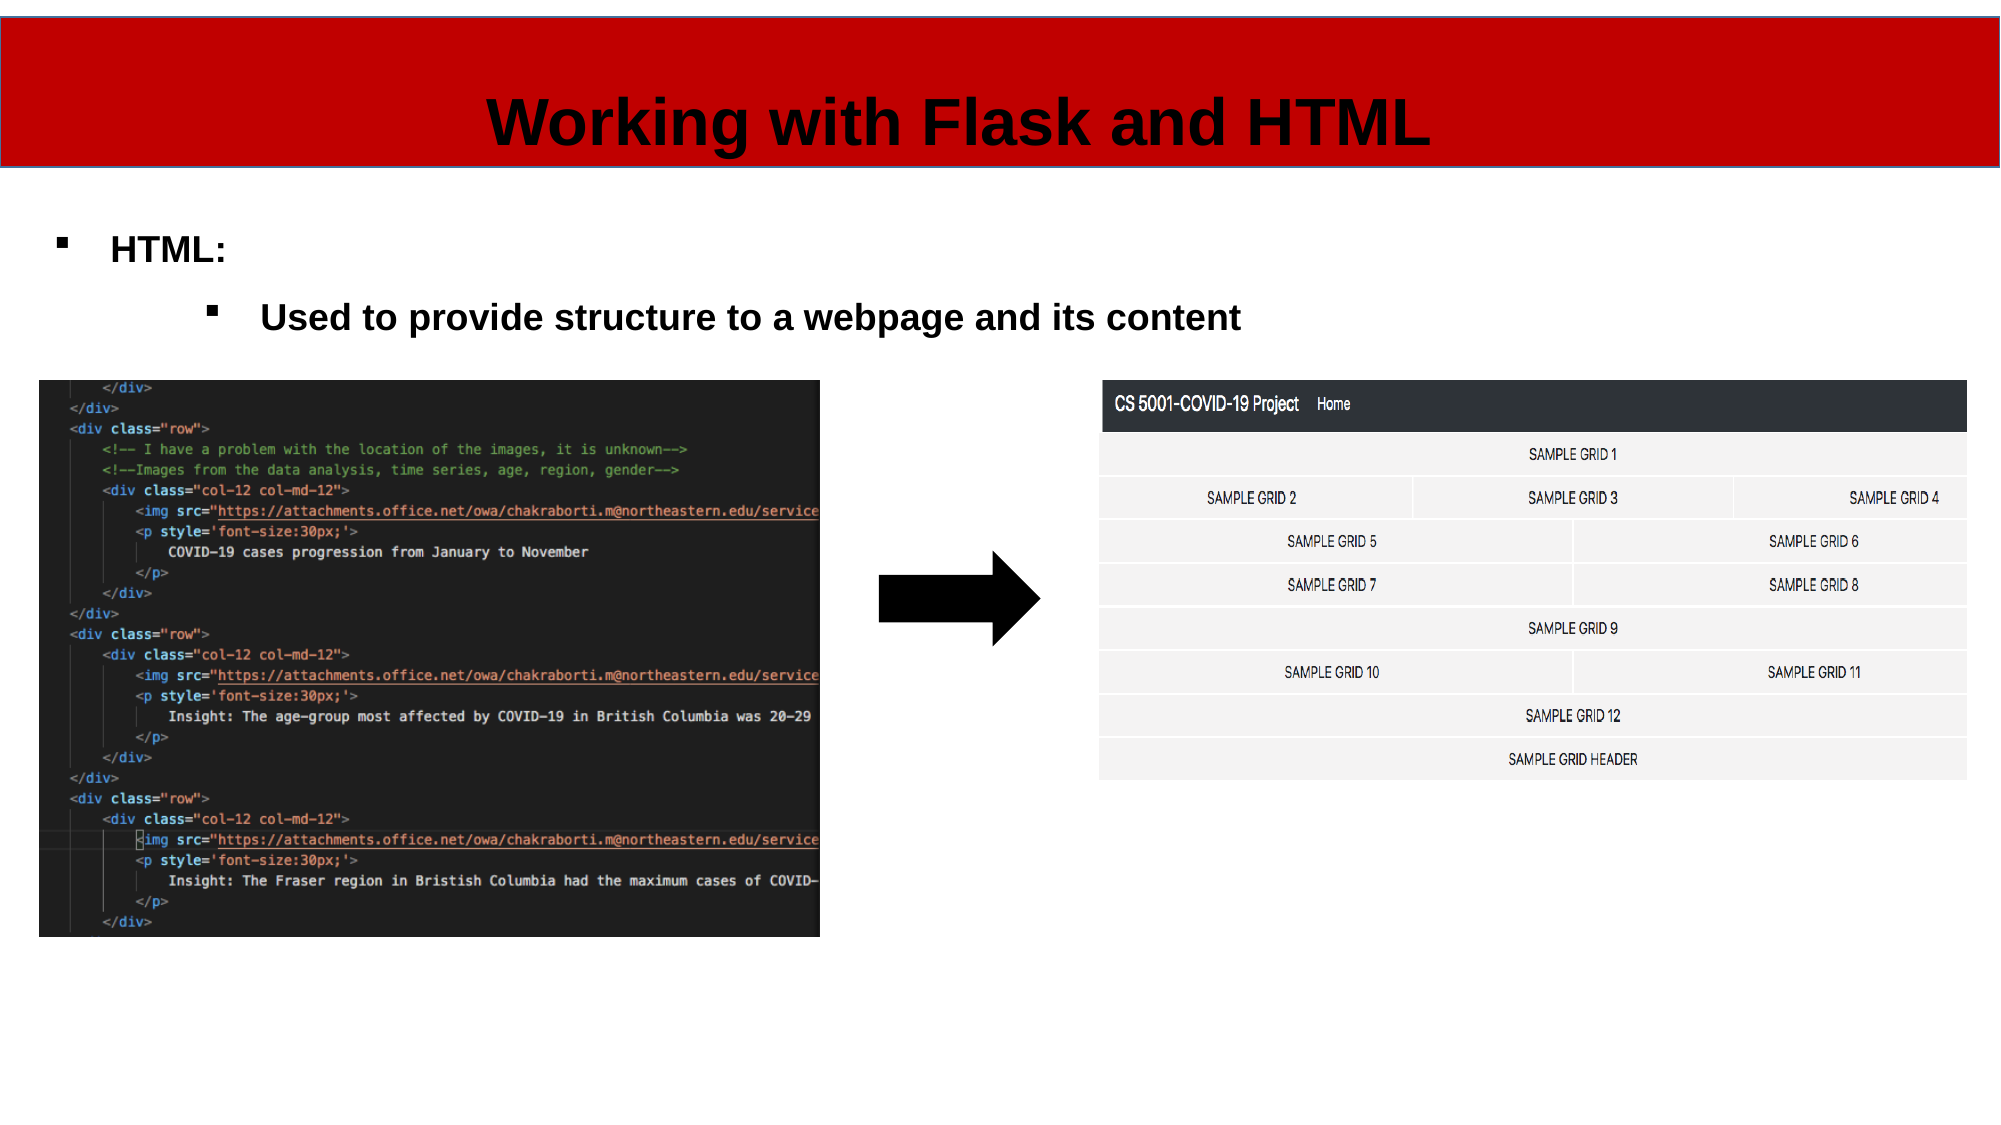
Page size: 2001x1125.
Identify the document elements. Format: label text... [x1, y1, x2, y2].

text_box [0, 16, 2000, 168]
text_box HTML: Used to provide structure to a webpage and its content [39, 195, 2000, 346]
picture [39, 380, 820, 938]
text_box [878, 550, 1041, 647]
picture [1099, 380, 1967, 836]
text_box Working with Flask and HTML [471, 71, 1448, 167]
